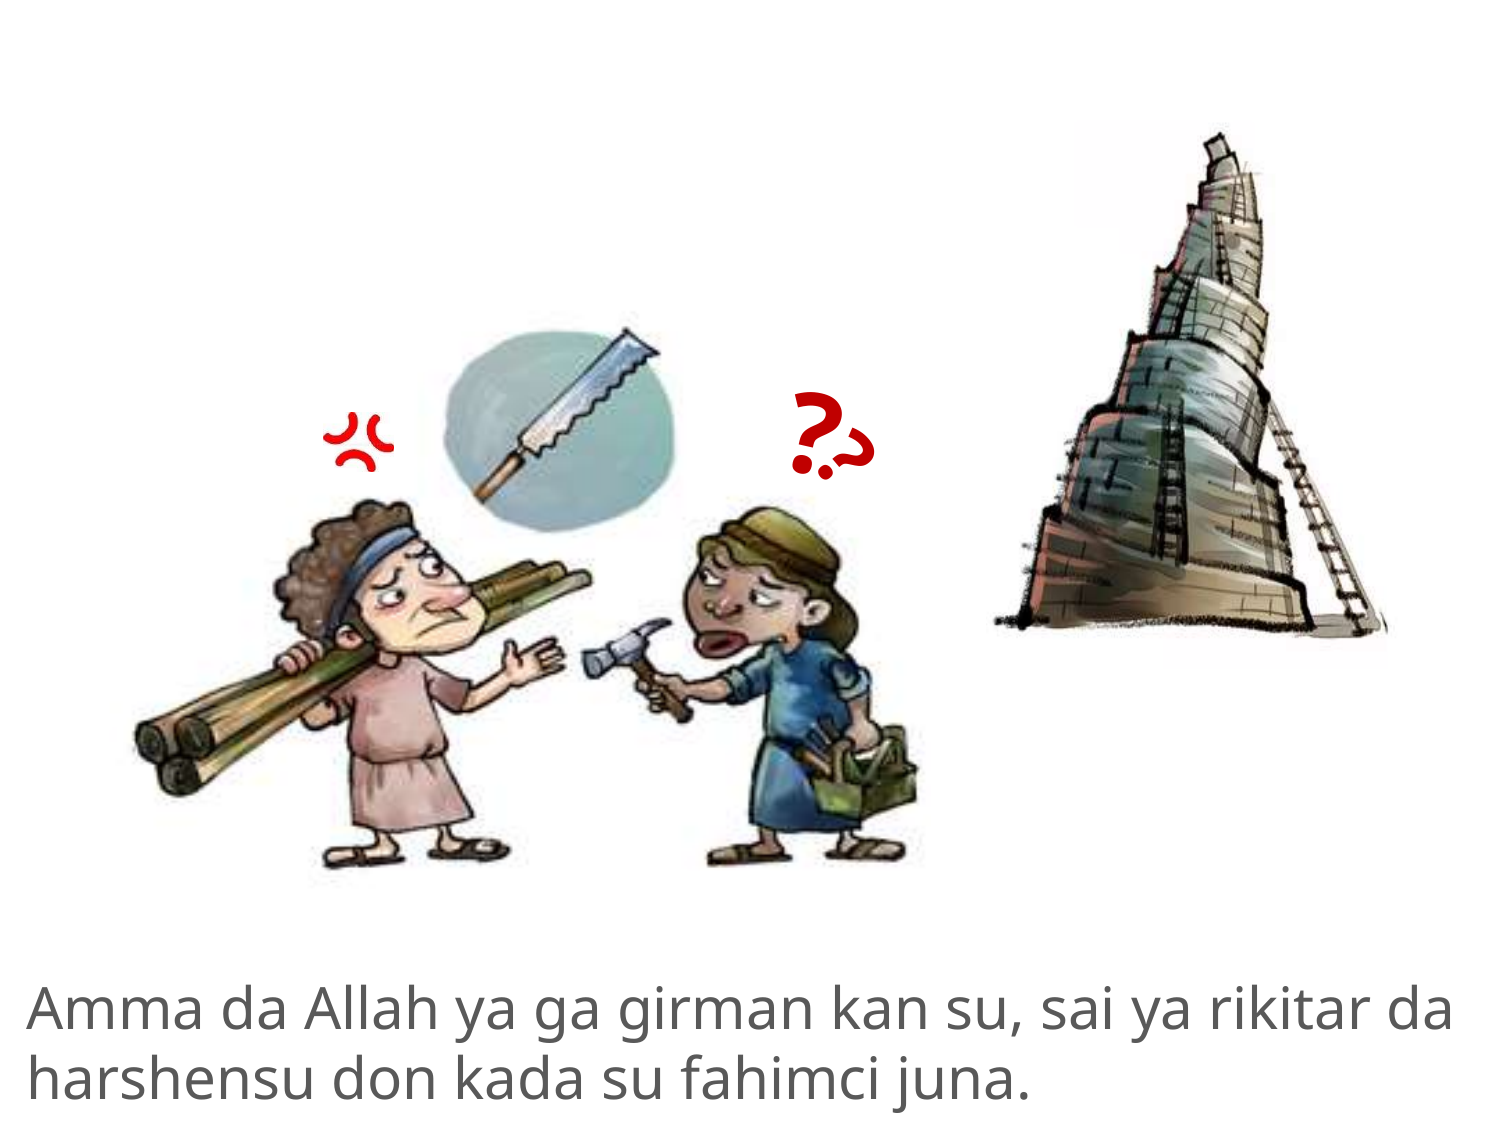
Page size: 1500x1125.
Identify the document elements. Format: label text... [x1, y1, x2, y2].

text_box Amma da Allah ya ga girman kan su, sai ya rikitar da harshensu don kada su fahimci juna. [11, 964, 1498, 1119]
picture [29, 77, 963, 953]
picture [985, 66, 1424, 670]
